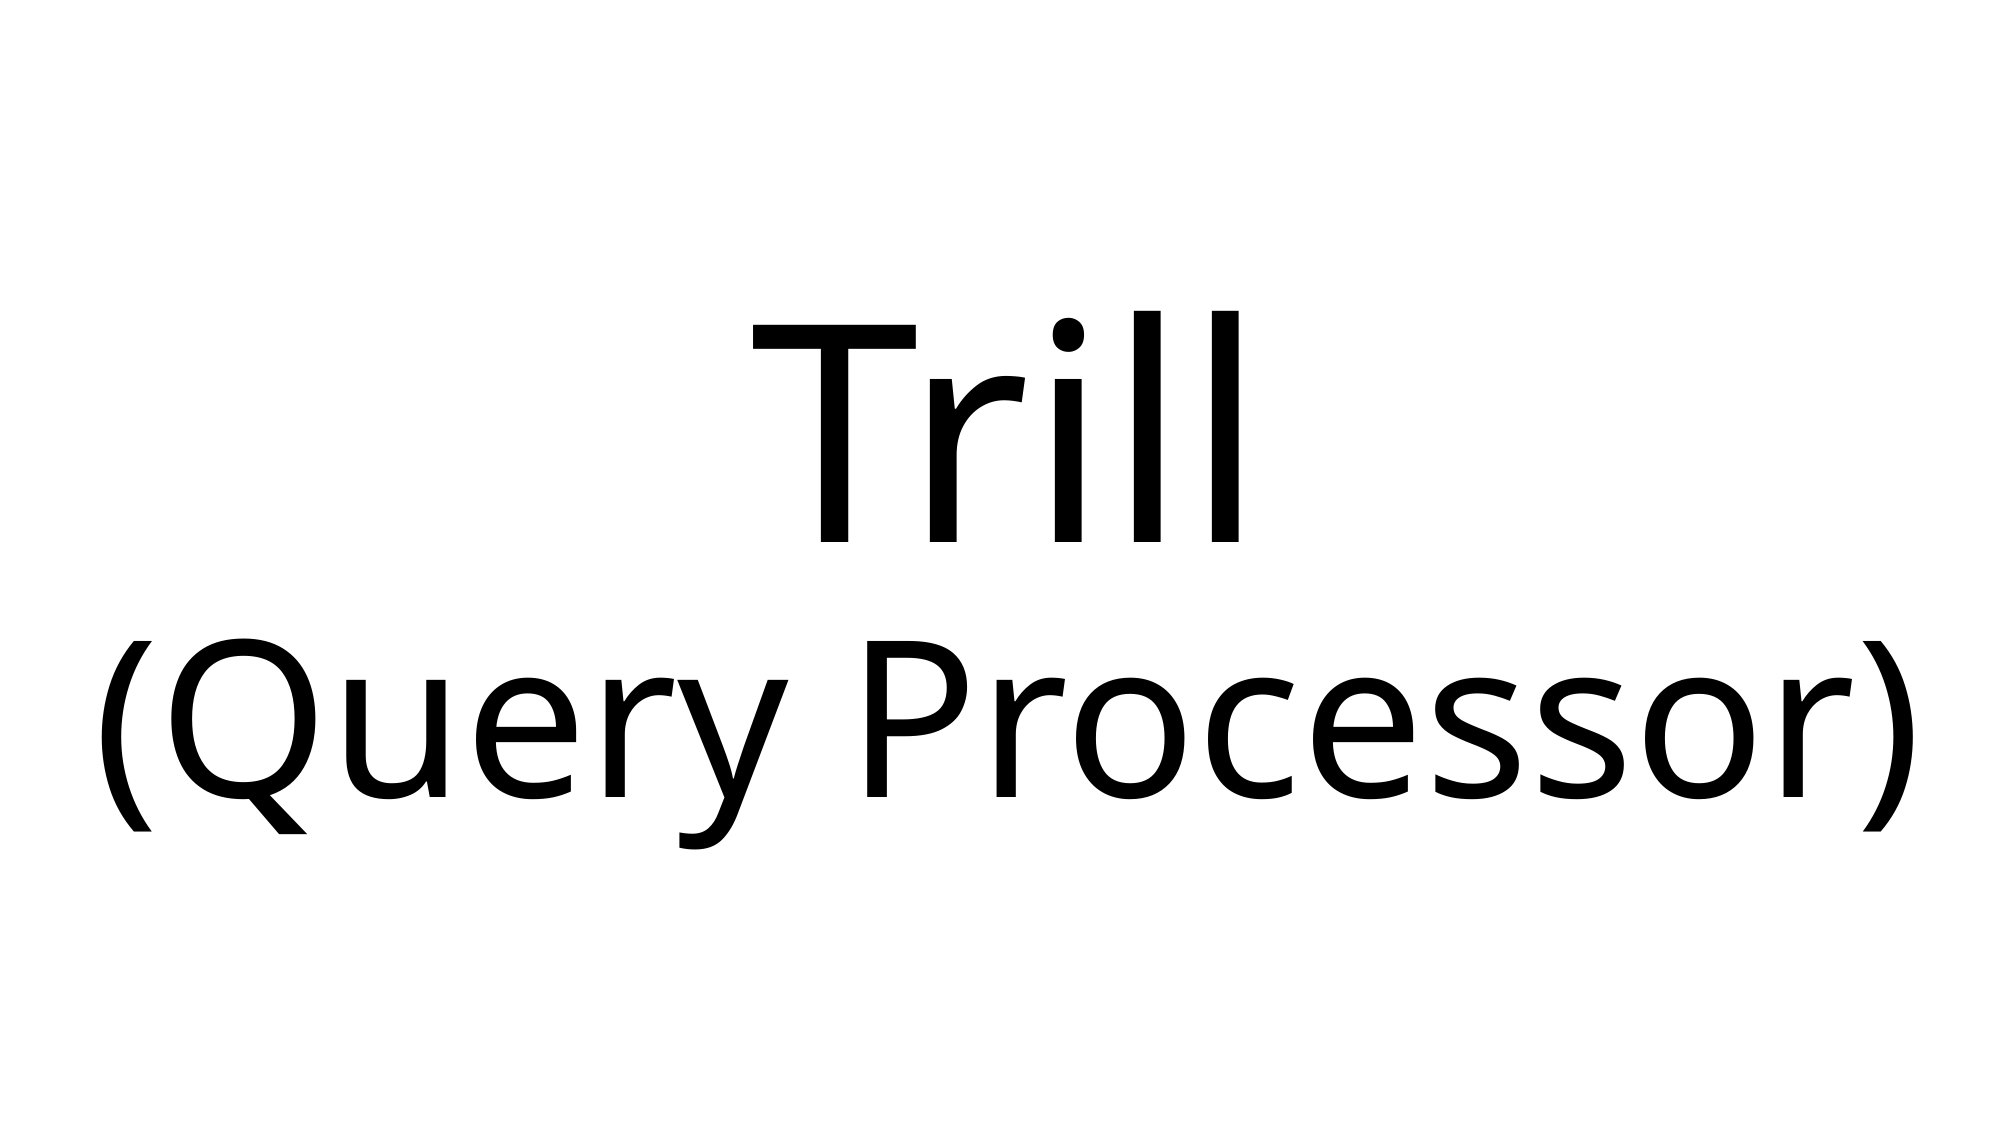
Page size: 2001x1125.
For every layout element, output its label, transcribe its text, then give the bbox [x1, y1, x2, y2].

title Trill (Query Processor) [24, 270, 1991, 855]
